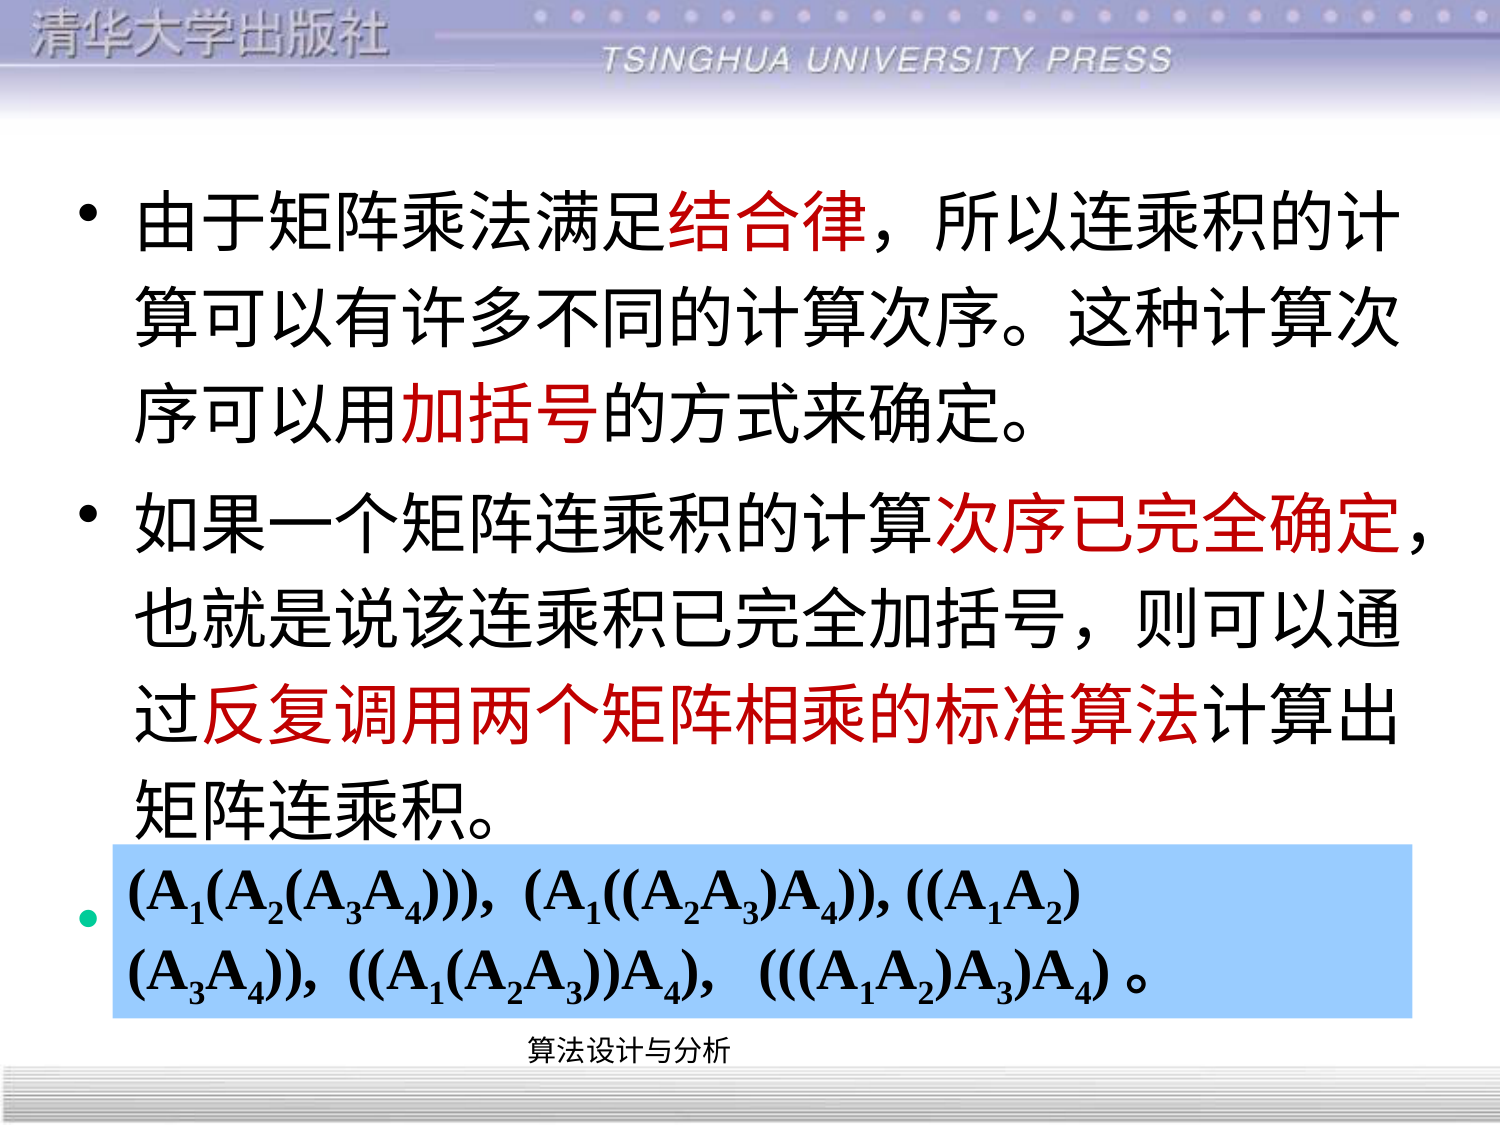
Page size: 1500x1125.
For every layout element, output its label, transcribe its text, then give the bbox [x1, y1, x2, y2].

text_box (A1(A2(A3A4))), (A1((A2A3)A4)), ((A1A2)(A3A4)), ((A1(A2A3))A4), (((A1A2)A3)A4)。 [112, 844, 1413, 1019]
picture [0, 0, 1500, 1125]
slide_number [112, 1025, 425, 1100]
list 由于矩阵乘法满足结合律，所以连乘积的计算可以有许多不同的计算次序。这种计算次序可以用加括号的方式来确定。 如果一个矩阵连乘积的计算次序已完全确定，也就是说该连乘积已完全加括号，则可以通过反复调用两个矩阵相乘的标准算法计算出矩阵连乘积。 例如：矩阵连乘积A1A2A3A4。 [62, 156, 1450, 820]
slide_number [1074, 1025, 1388, 1100]
footer 算法设计与分析 [512, 1025, 988, 1100]
